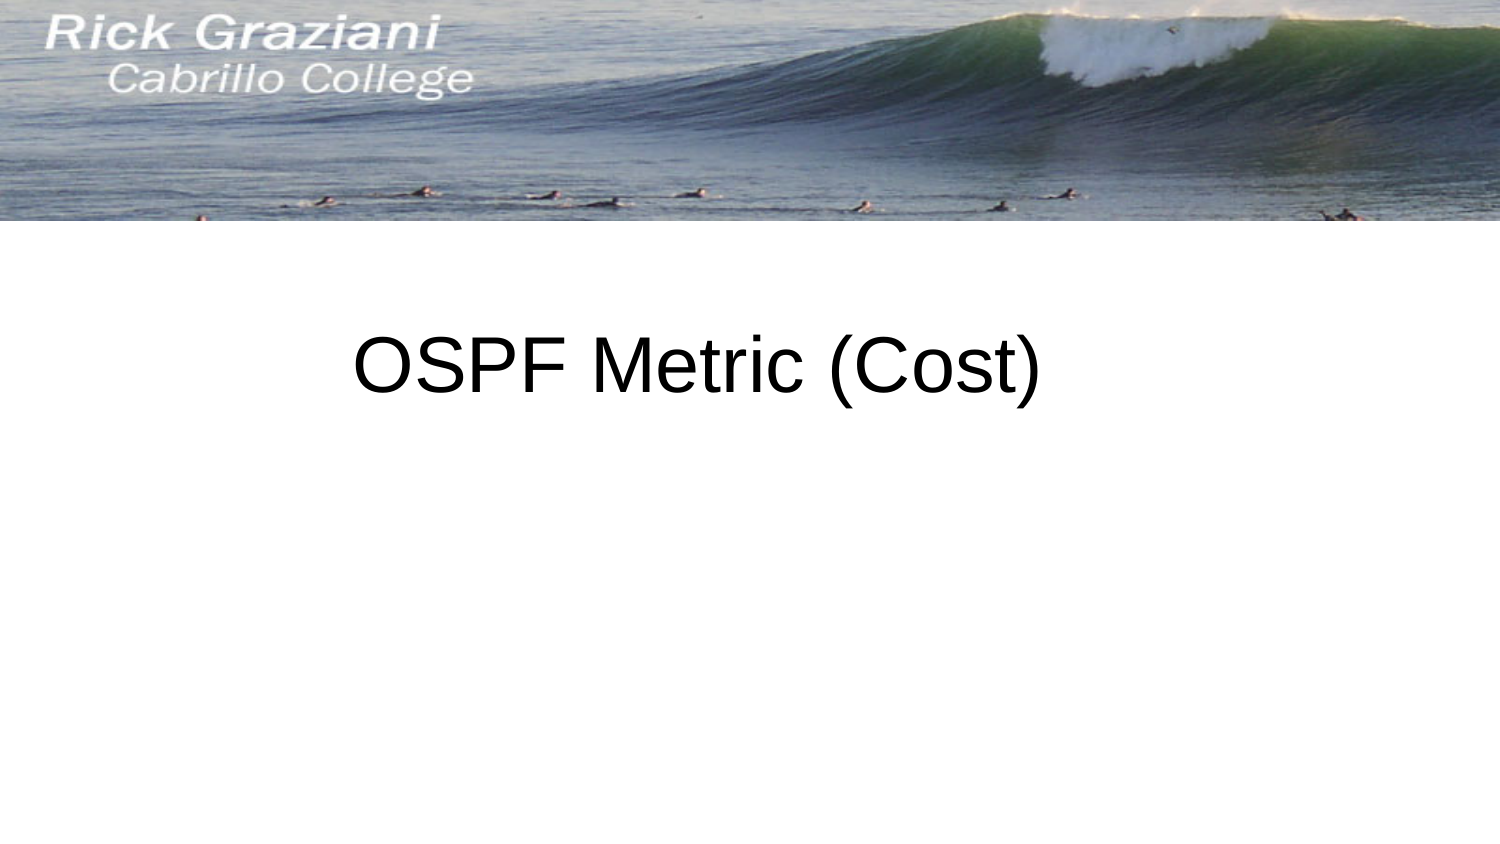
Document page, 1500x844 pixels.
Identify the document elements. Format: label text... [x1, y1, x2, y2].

title OSPF Metric (Cost) [337, 225, 1500, 497]
picture [0, 0, 1500, 221]
